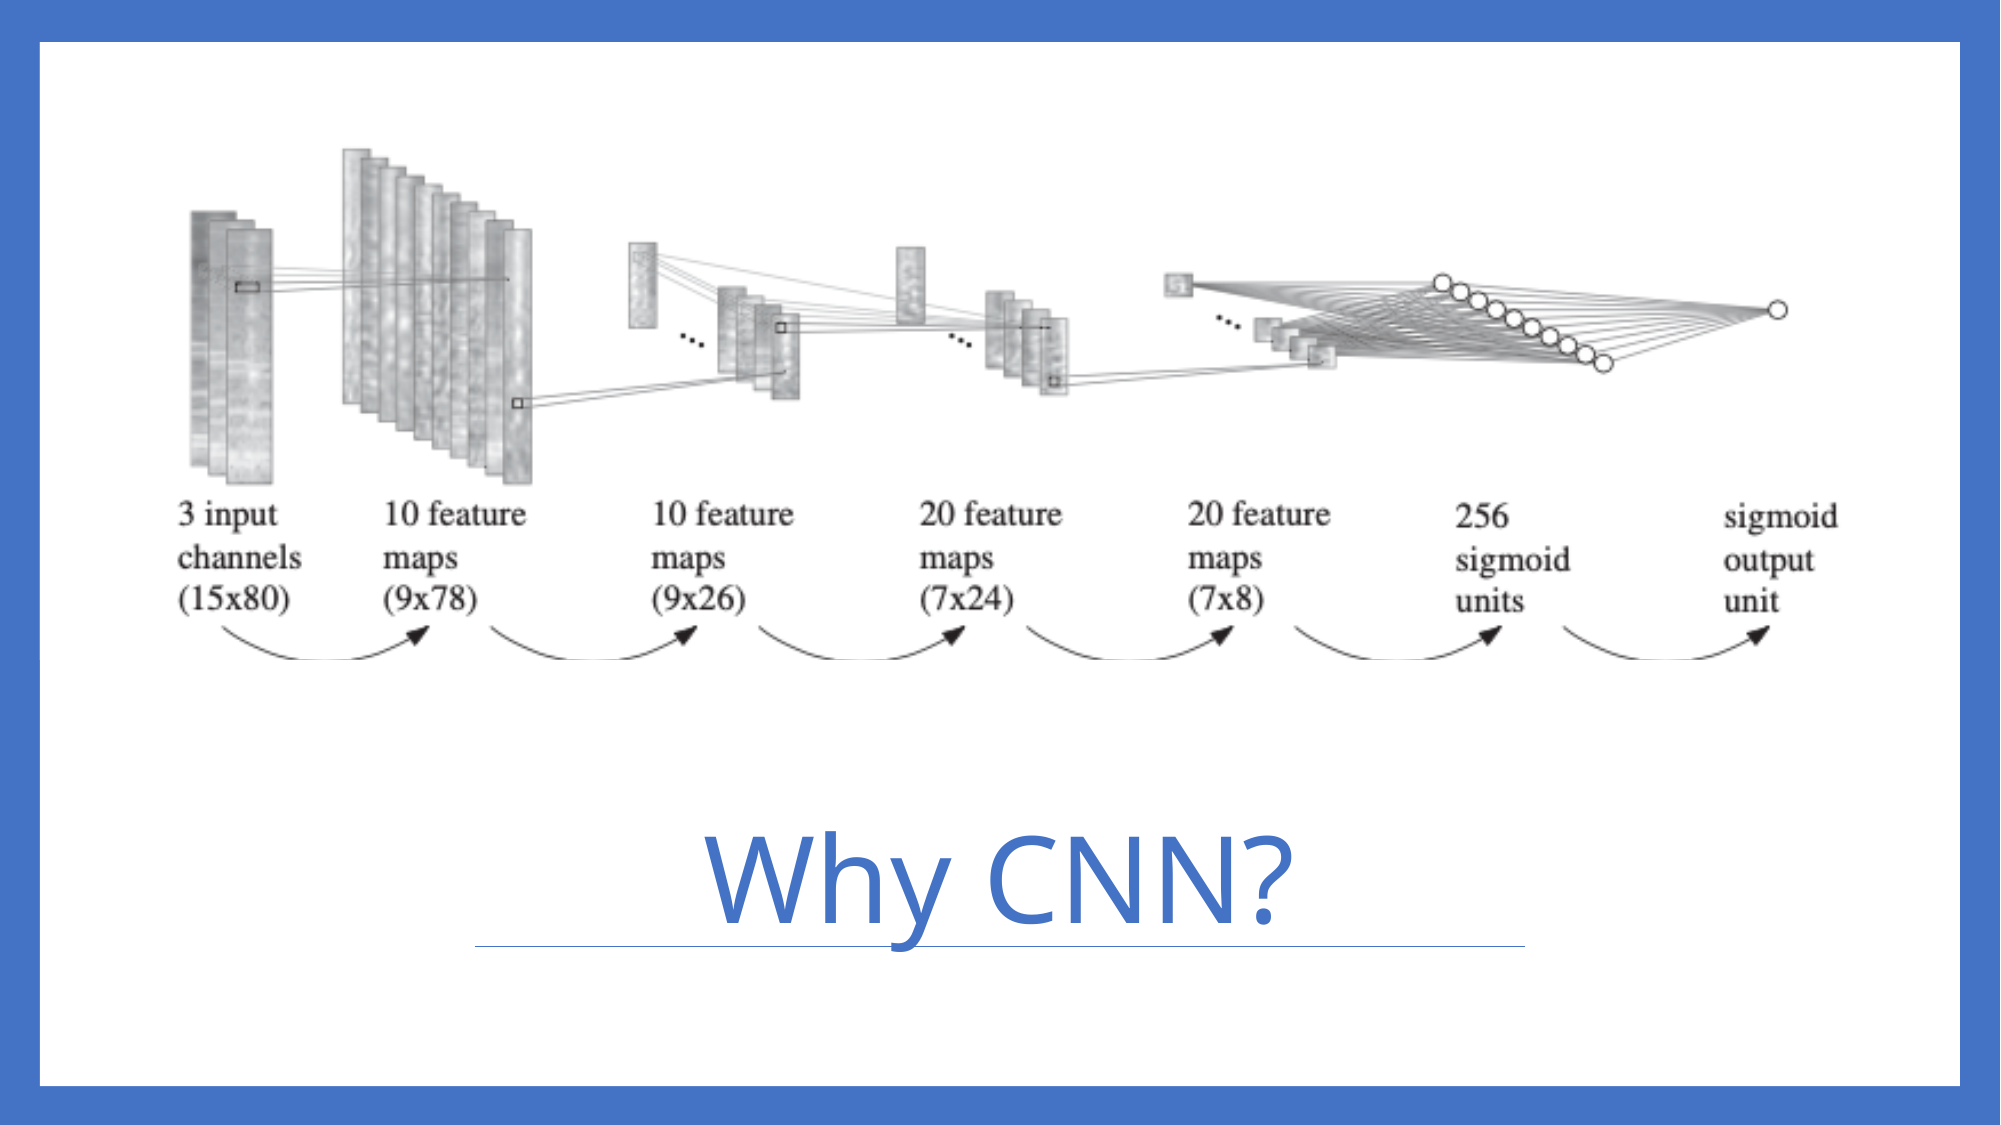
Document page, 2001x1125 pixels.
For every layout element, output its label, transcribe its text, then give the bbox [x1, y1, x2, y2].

text_box [39, 41, 1961, 1087]
title Why CNN? [182, 701, 1818, 958]
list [39, 42, 1960, 660]
text_box [0, 0, 2000, 1125]
